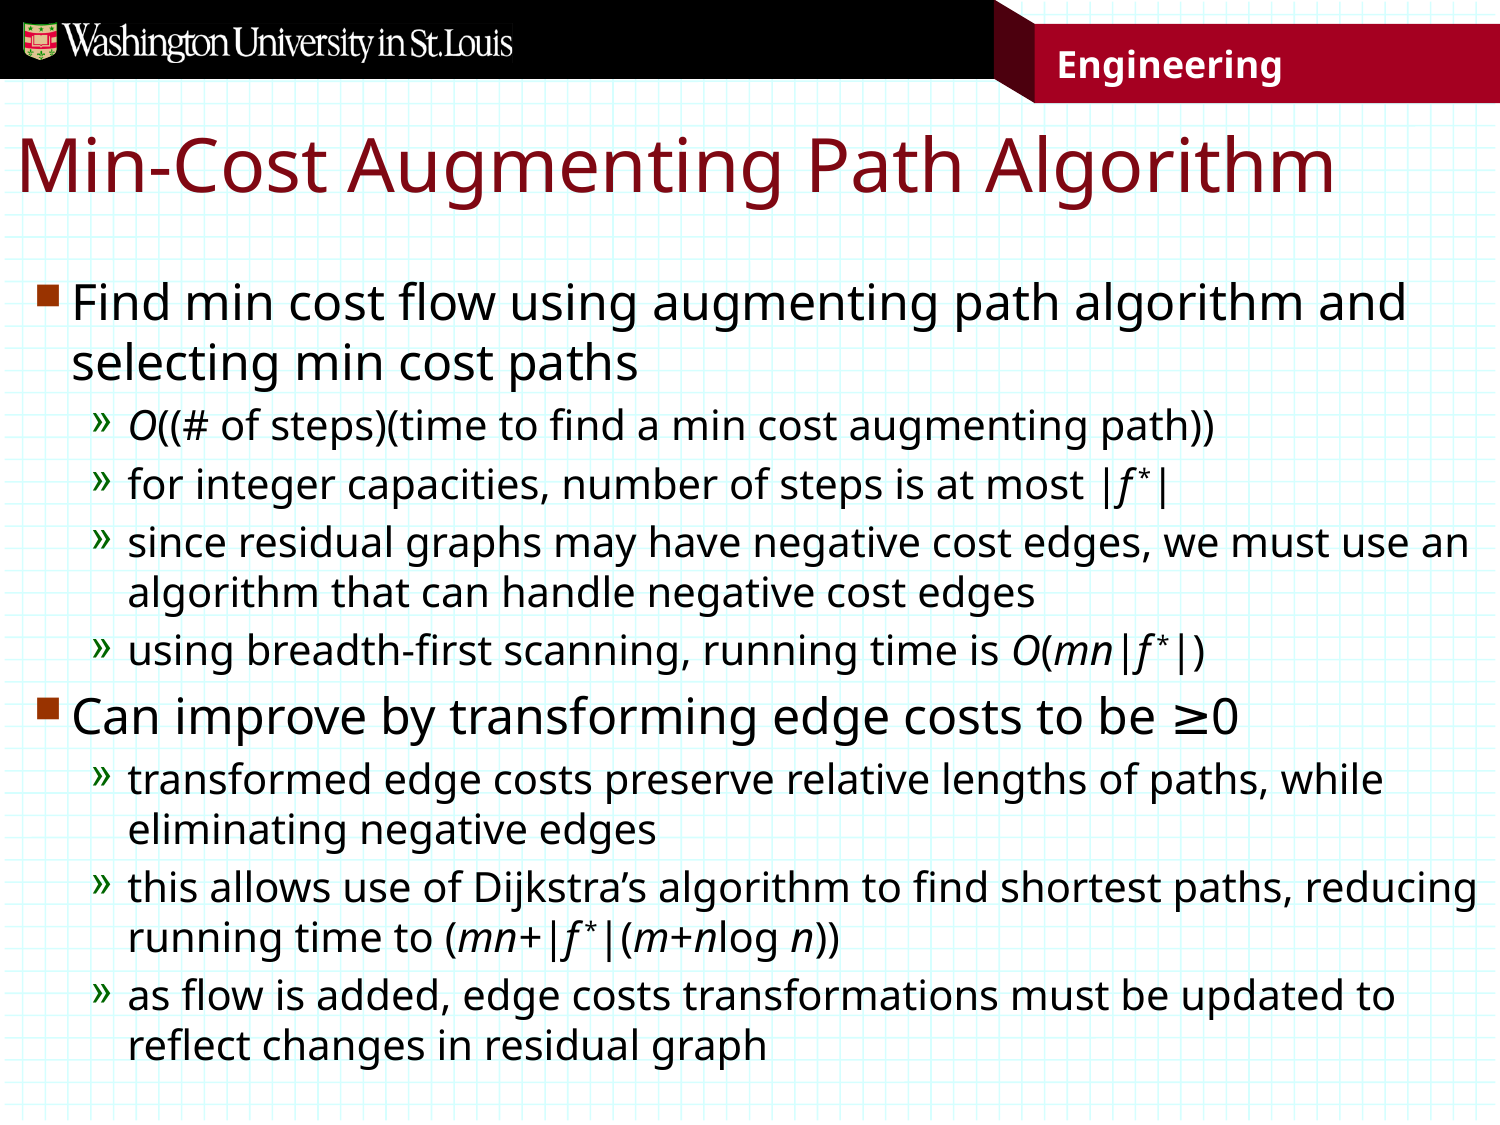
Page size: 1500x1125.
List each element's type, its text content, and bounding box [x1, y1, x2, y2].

picture [59, 23, 513, 63]
picture [23, 23, 58, 59]
list Find min cost flow using augmenting path algorithm and selecting min cost paths O((# of steps)(time to find a min cost augmenting path)) for integer capacities, number of steps is at most |f *| since residual graphs may have negative cost edges, we must use an algorithm that can handle negative cost edges using breadth-first scanning, running time is O(mn|f *|) Can improve by transforming edge costs to be ≥0 transformed edge costs preserve relative lengths of paths, while eliminating negative edges this allows use of Dijkstra’s algorithm to find shortest paths, reducing running time to (mn+|f *|(m+nlog n)) as flow is added, edge costs transformations must be updated to reflect changes in residual graph [0, 263, 1500, 1125]
title Min-Cost Augmenting Path Algorithm [0, 92, 1500, 231]
